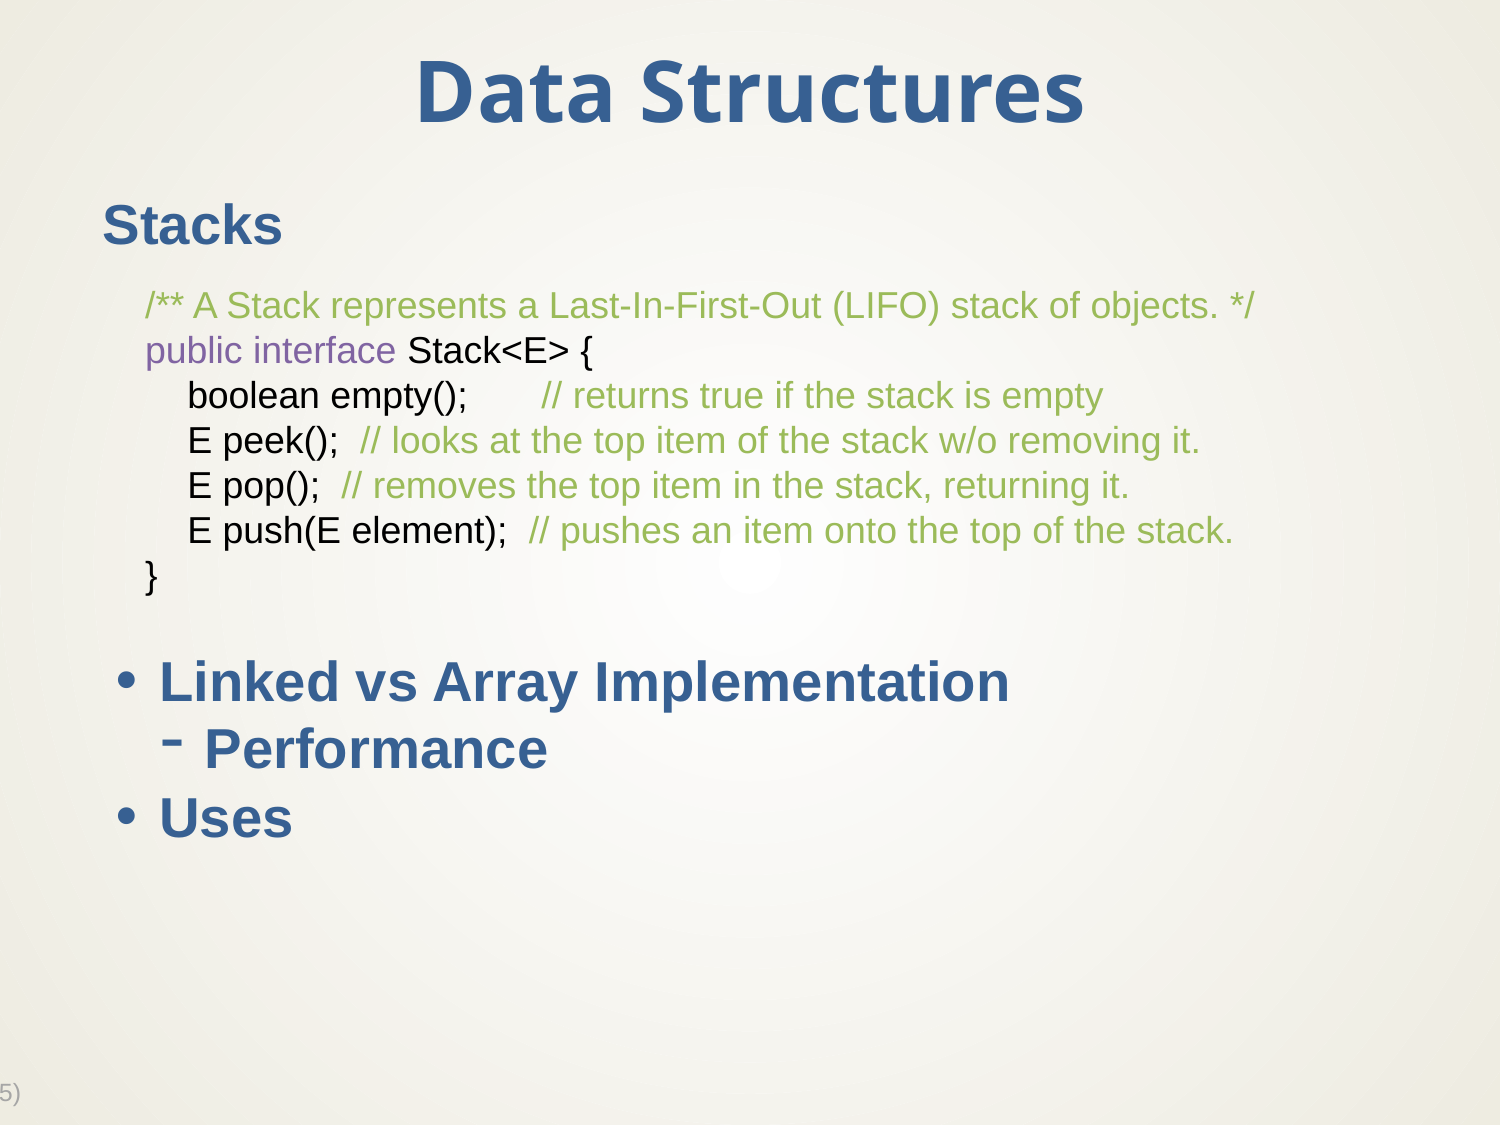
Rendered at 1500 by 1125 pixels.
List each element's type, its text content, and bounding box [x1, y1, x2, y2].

title Data Structures [0, 24, 1500, 166]
text_box /** A Stack represents a Last-In-First-Out (LIFO) stack of objects. */ public interface Stack<E> { boolean empty(); // returns true if the stack is empty E peek(); // looks at the top item of the stack w/o removing it. E pop(); // removes the top item in the stack, returning it. E push(E element); // pushes an item onto the top of the stack. } [130, 273, 1370, 604]
list Stacks Linked vs Array Implementation Performance Uses [56, 187, 1444, 1036]
